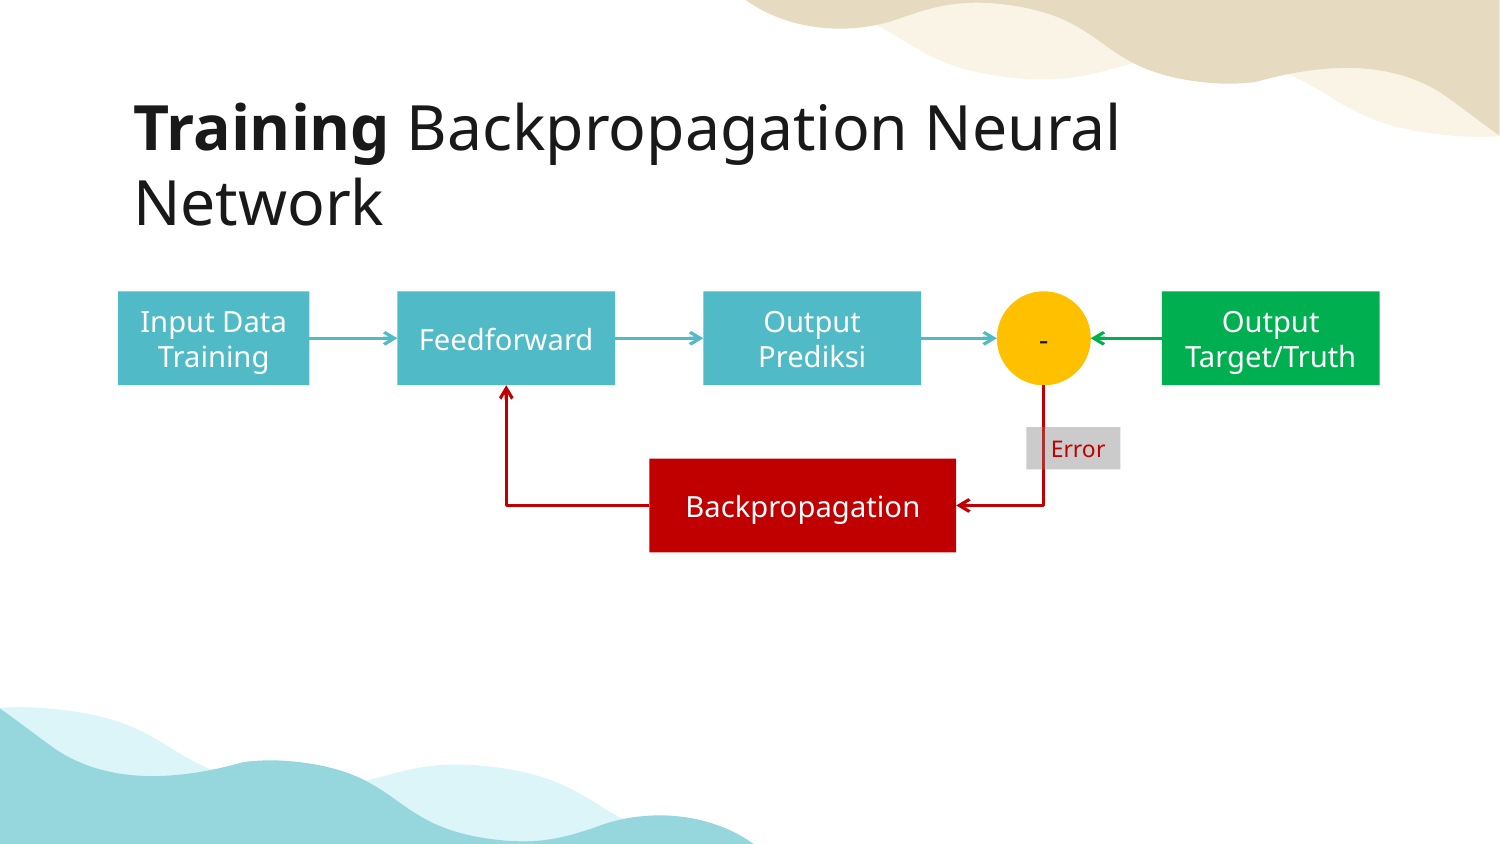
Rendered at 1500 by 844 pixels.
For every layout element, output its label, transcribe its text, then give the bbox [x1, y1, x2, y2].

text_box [117, 290, 1380, 553]
title Training Backpropagation Neural Network [118, 72, 1383, 167]
